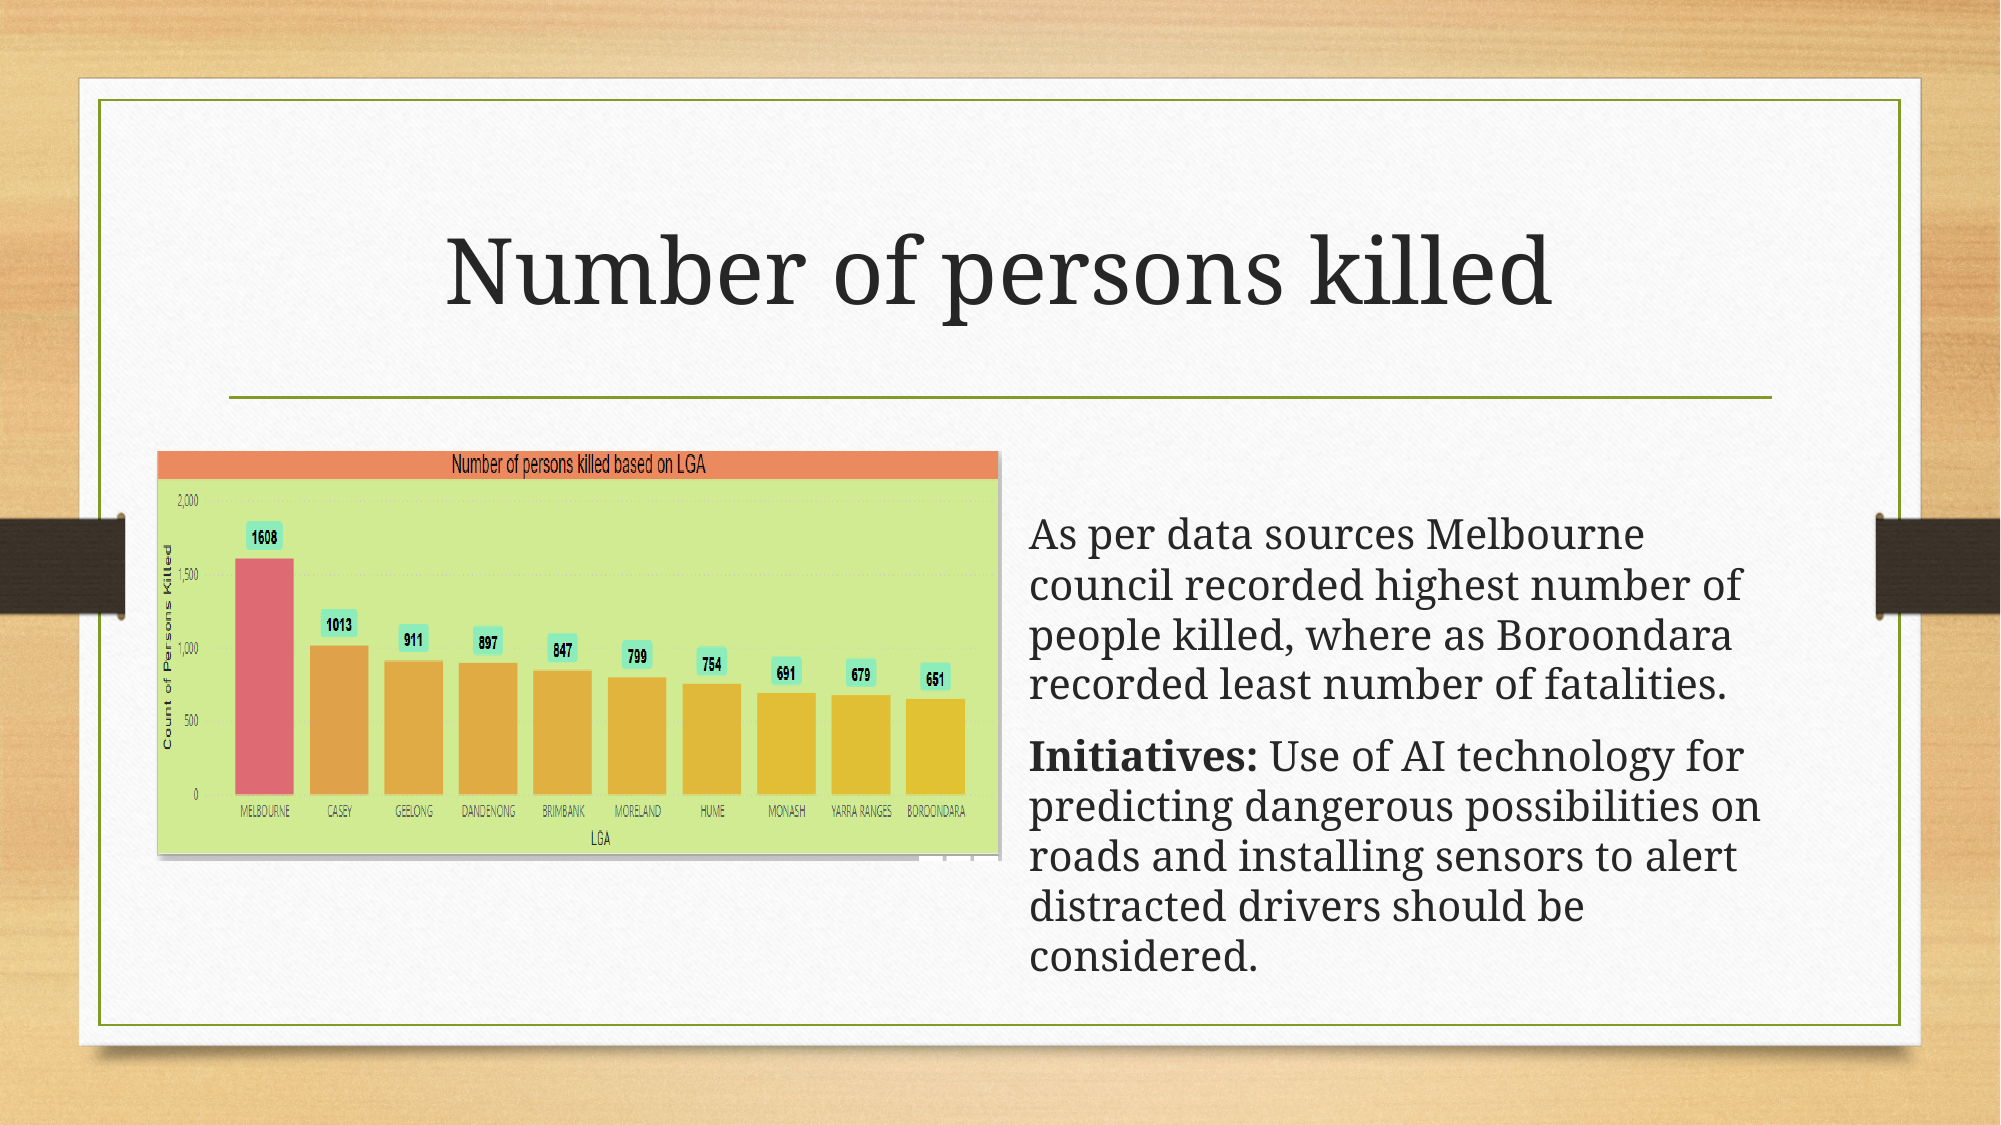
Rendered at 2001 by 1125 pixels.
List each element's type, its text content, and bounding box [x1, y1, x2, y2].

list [155, 451, 1003, 861]
title Number of persons killed [212, 161, 1788, 375]
picture [0, 0, 2001, 1125]
list As per data sources Melbourne council recorded highest number of people killed, where as Boroondara recorded least number of fatalities. Initiatives: Use of AI technology for predicting dangerous possibilities on roads and installing sensors to alert distracted drivers should be considered. [1013, 420, 1788, 963]
